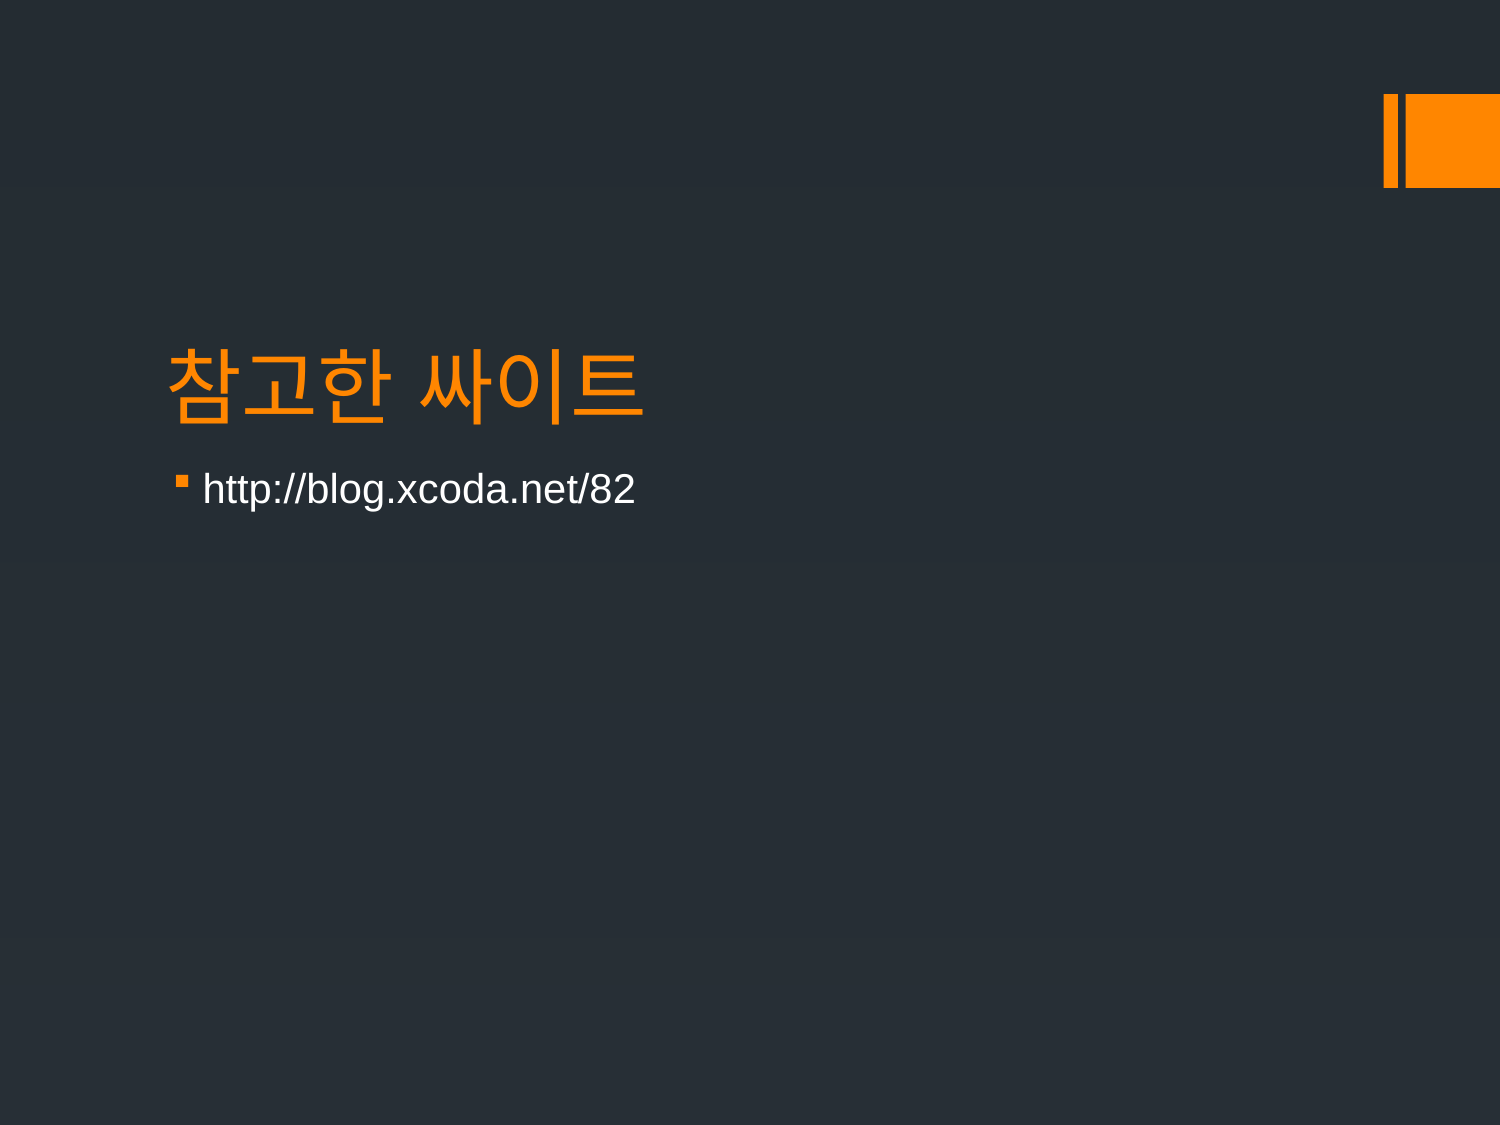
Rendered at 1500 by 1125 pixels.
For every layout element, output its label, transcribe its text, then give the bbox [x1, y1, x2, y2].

list http://blog.xcoda.net/82 [150, 454, 1350, 1035]
title 참고한 싸이트 [150, 253, 1350, 443]
